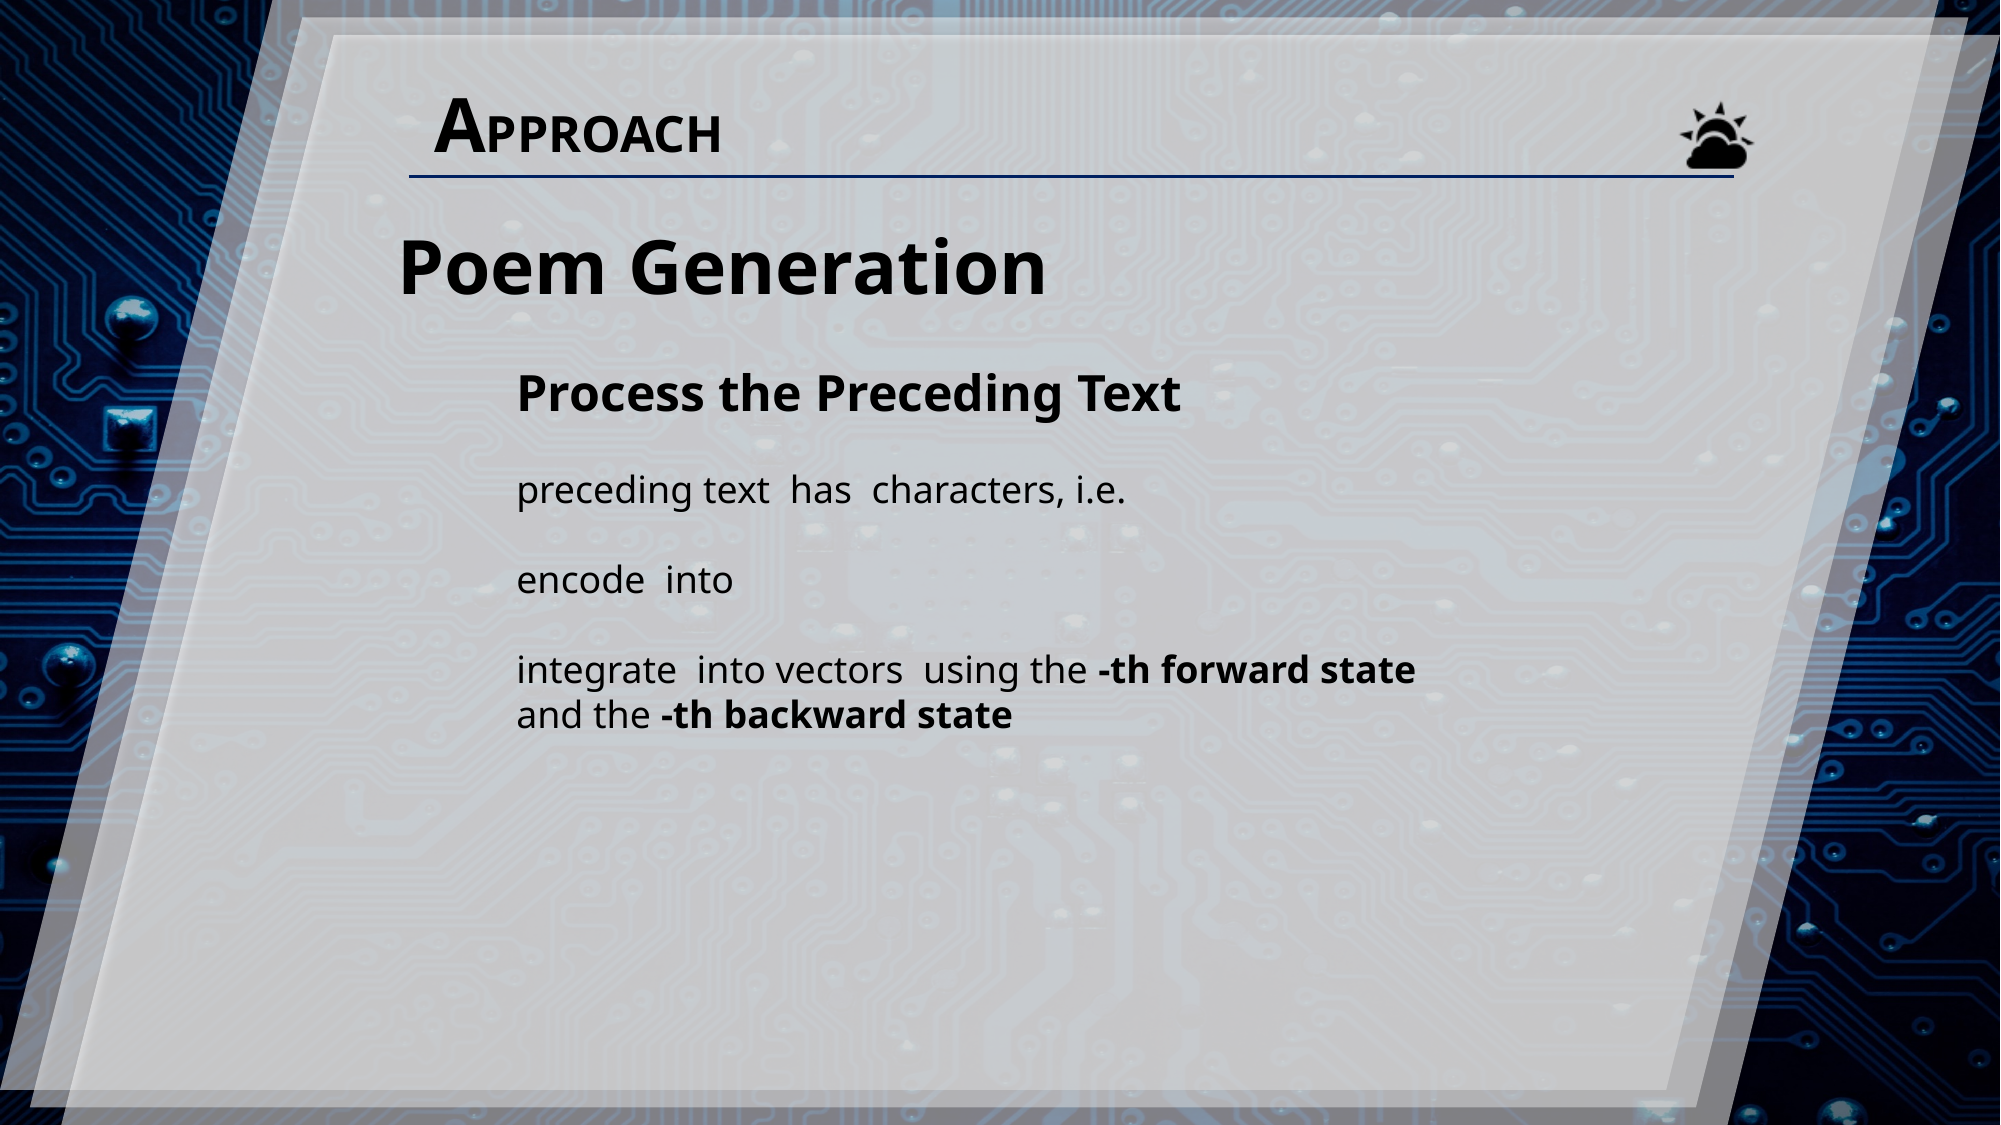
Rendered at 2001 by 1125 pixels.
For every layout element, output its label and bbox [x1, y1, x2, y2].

text_box [0, 0, 2000, 1125]
picture [1657, 79, 1777, 199]
